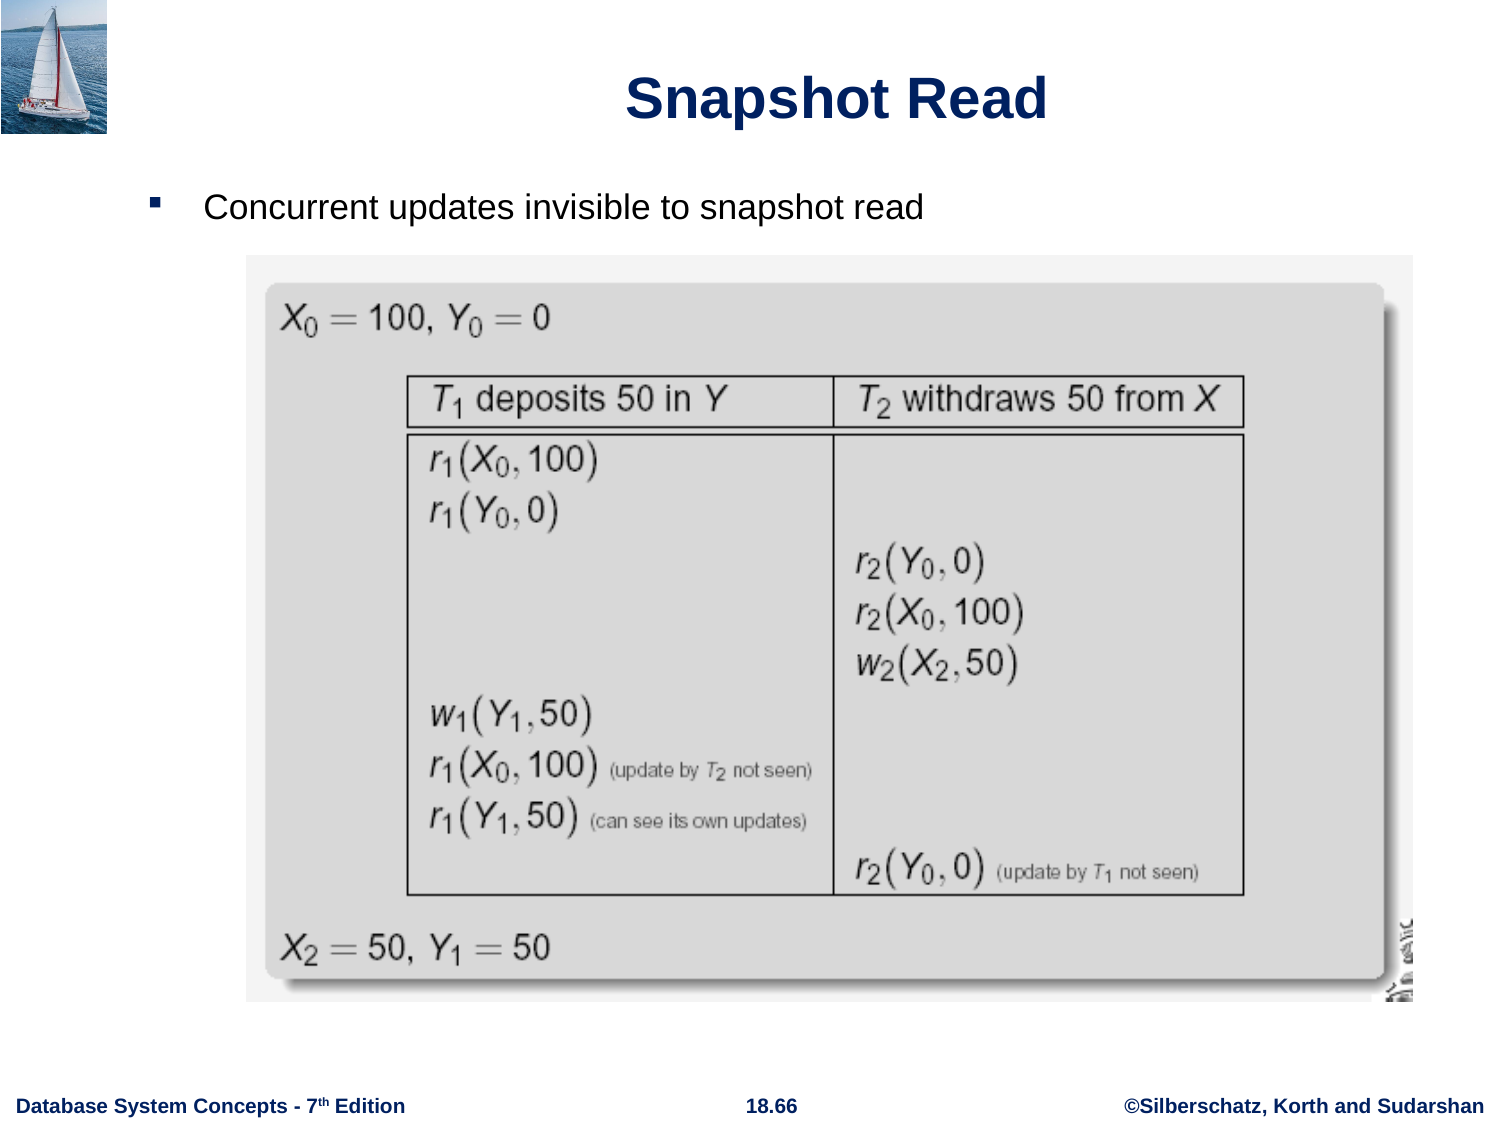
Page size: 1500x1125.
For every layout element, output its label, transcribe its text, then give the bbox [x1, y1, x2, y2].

picture [1, 0, 107, 134]
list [245, 255, 1413, 1003]
text_box Concurrent updates invisible to snapshot read [132, 182, 1437, 243]
title Snapshot Read [174, 37, 1500, 139]
